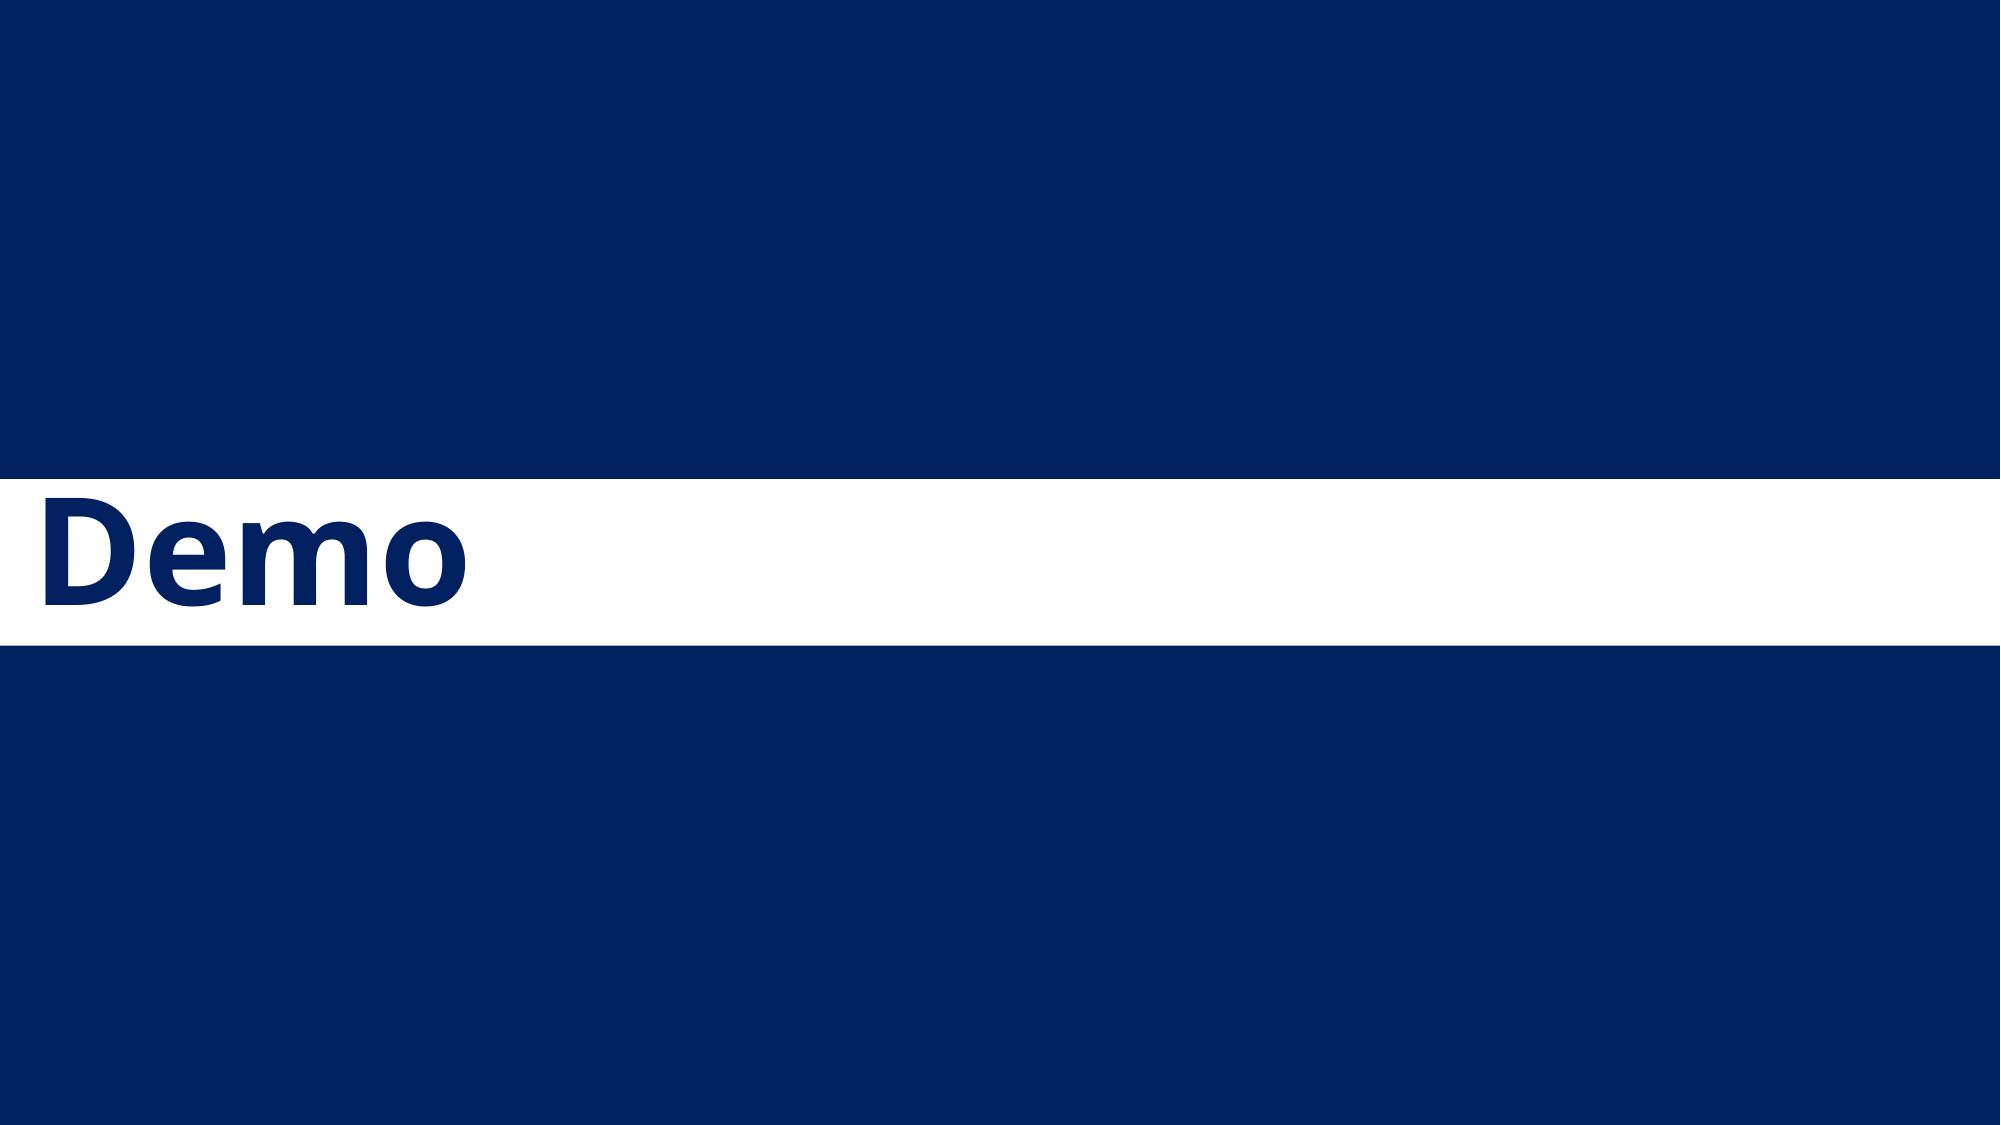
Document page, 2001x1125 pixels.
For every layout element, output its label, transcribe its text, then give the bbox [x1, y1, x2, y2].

text_box [0, 478, 2000, 647]
title Demo [17, 479, 2000, 646]
